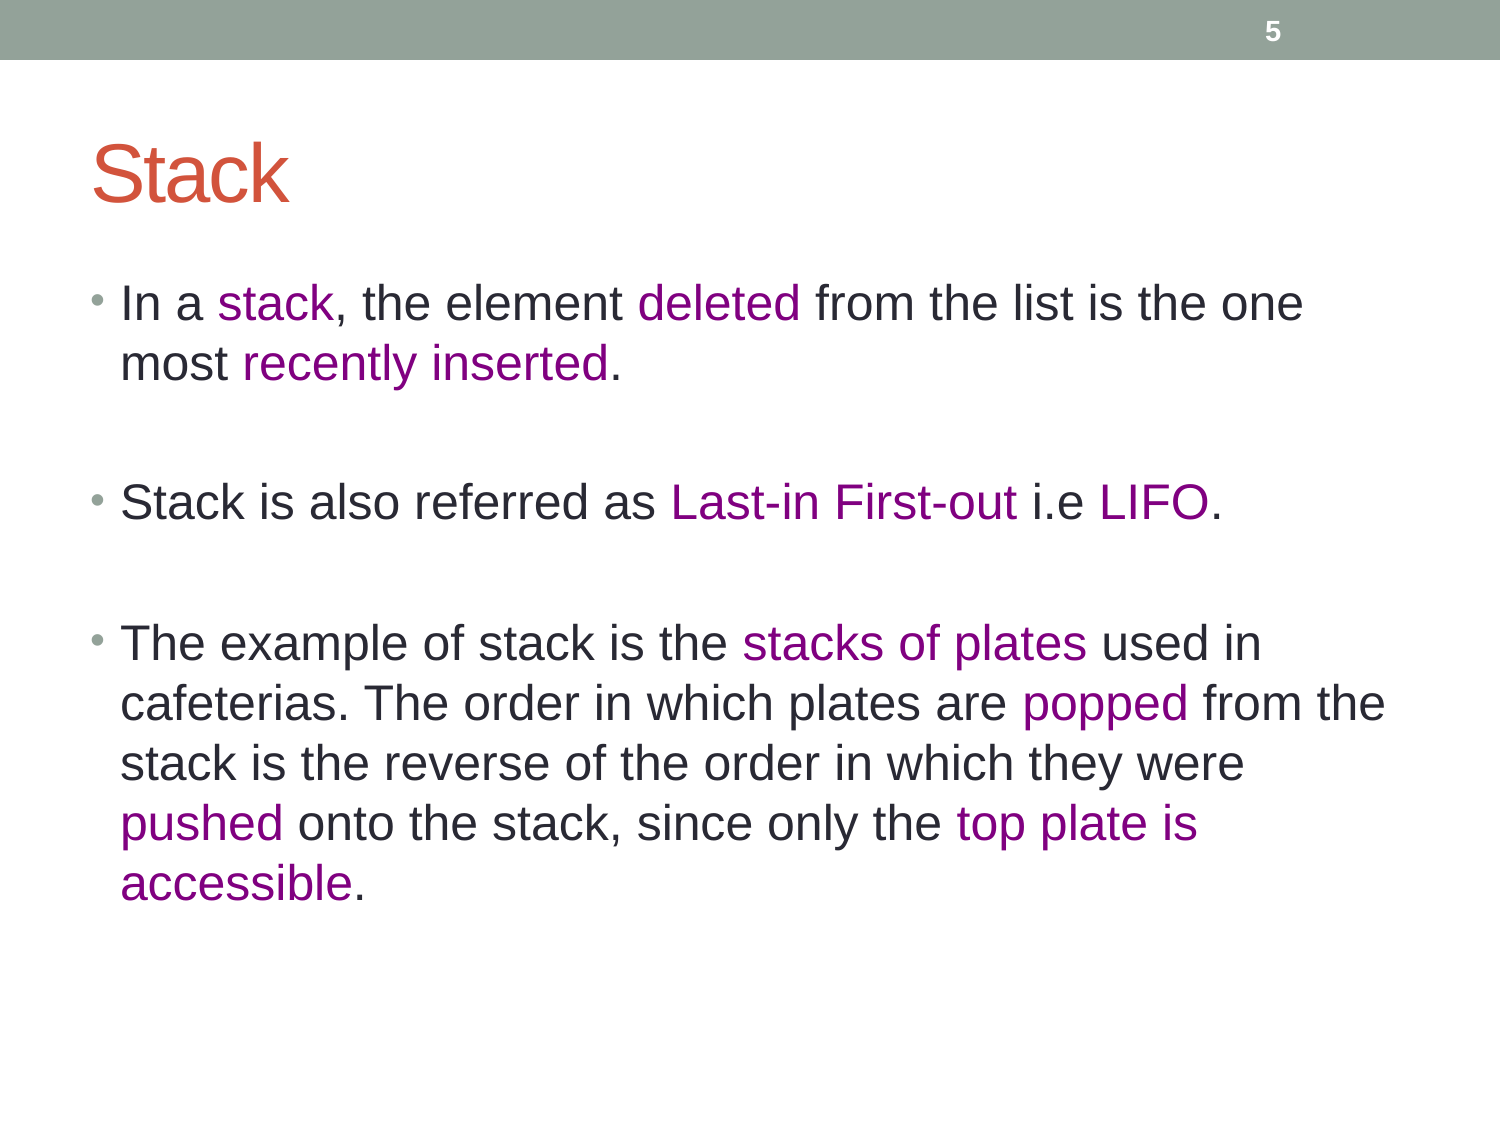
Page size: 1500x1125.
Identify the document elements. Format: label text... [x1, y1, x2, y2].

title Stack [75, 87, 1425, 250]
slide_number 5 [1250, 3, 1425, 57]
list In a stack, the element deleted from the list is the one most recently inserted. Stack is also referred as Last-in First-out i.e LIFO. The example of stack is the stacks of plates used in cafeterias. The order in which plates are popped from the stack is the reverse of the order in which they were pushed onto the stack, since only the top plate is accessible. [75, 262, 1425, 1063]
